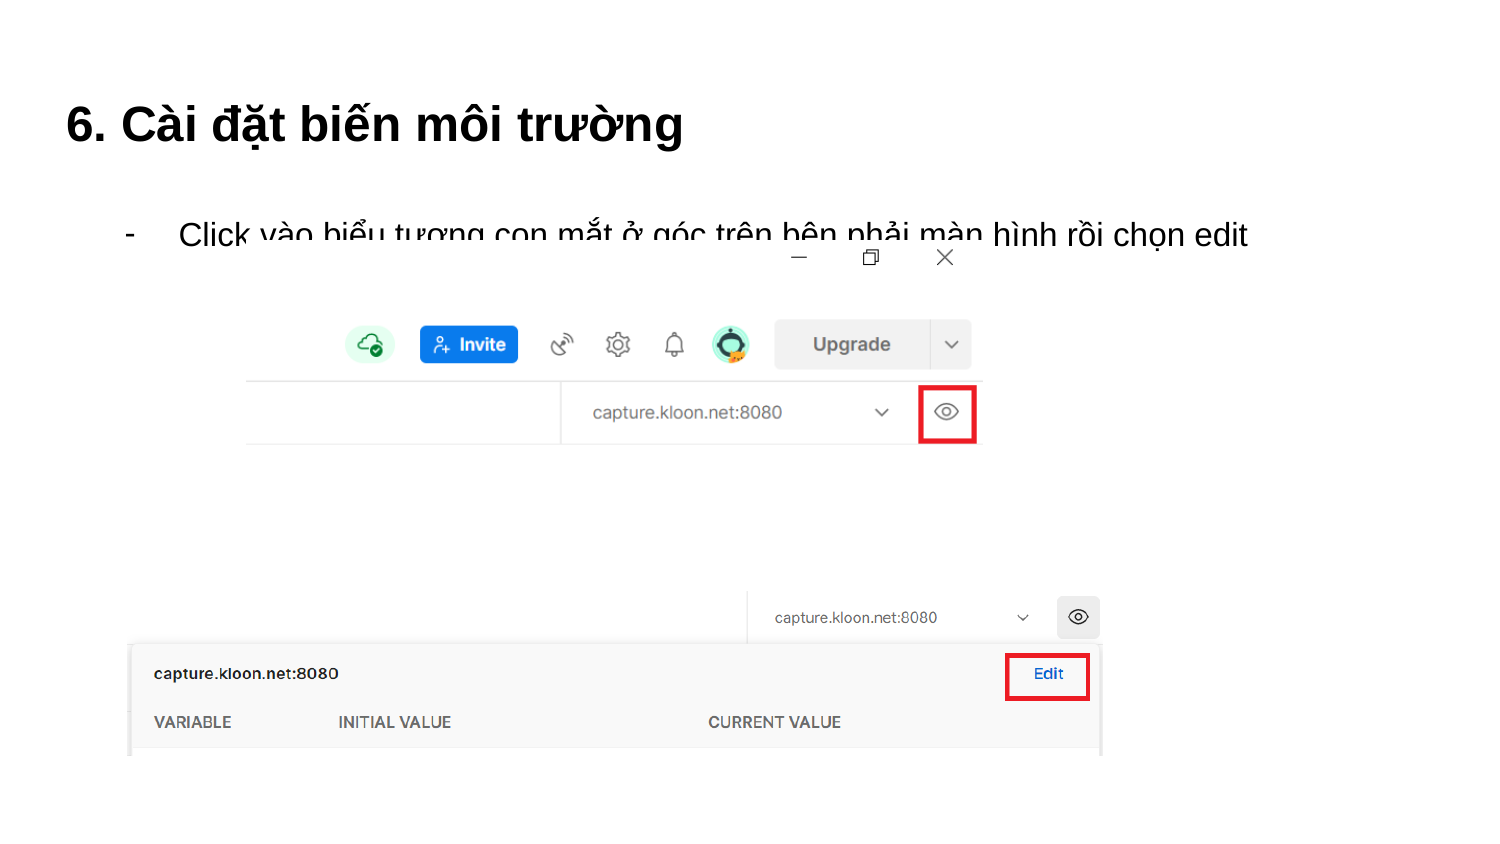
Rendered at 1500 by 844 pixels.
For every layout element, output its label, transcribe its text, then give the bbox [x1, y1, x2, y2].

title 6. Cài đặt biến môi trường [51, 72, 1449, 167]
list Click vào biểu tượng con mắt ở góc trên bên phải màn hình rồi chọn edit [51, 195, 1449, 756]
picture [126, 240, 1103, 756]
